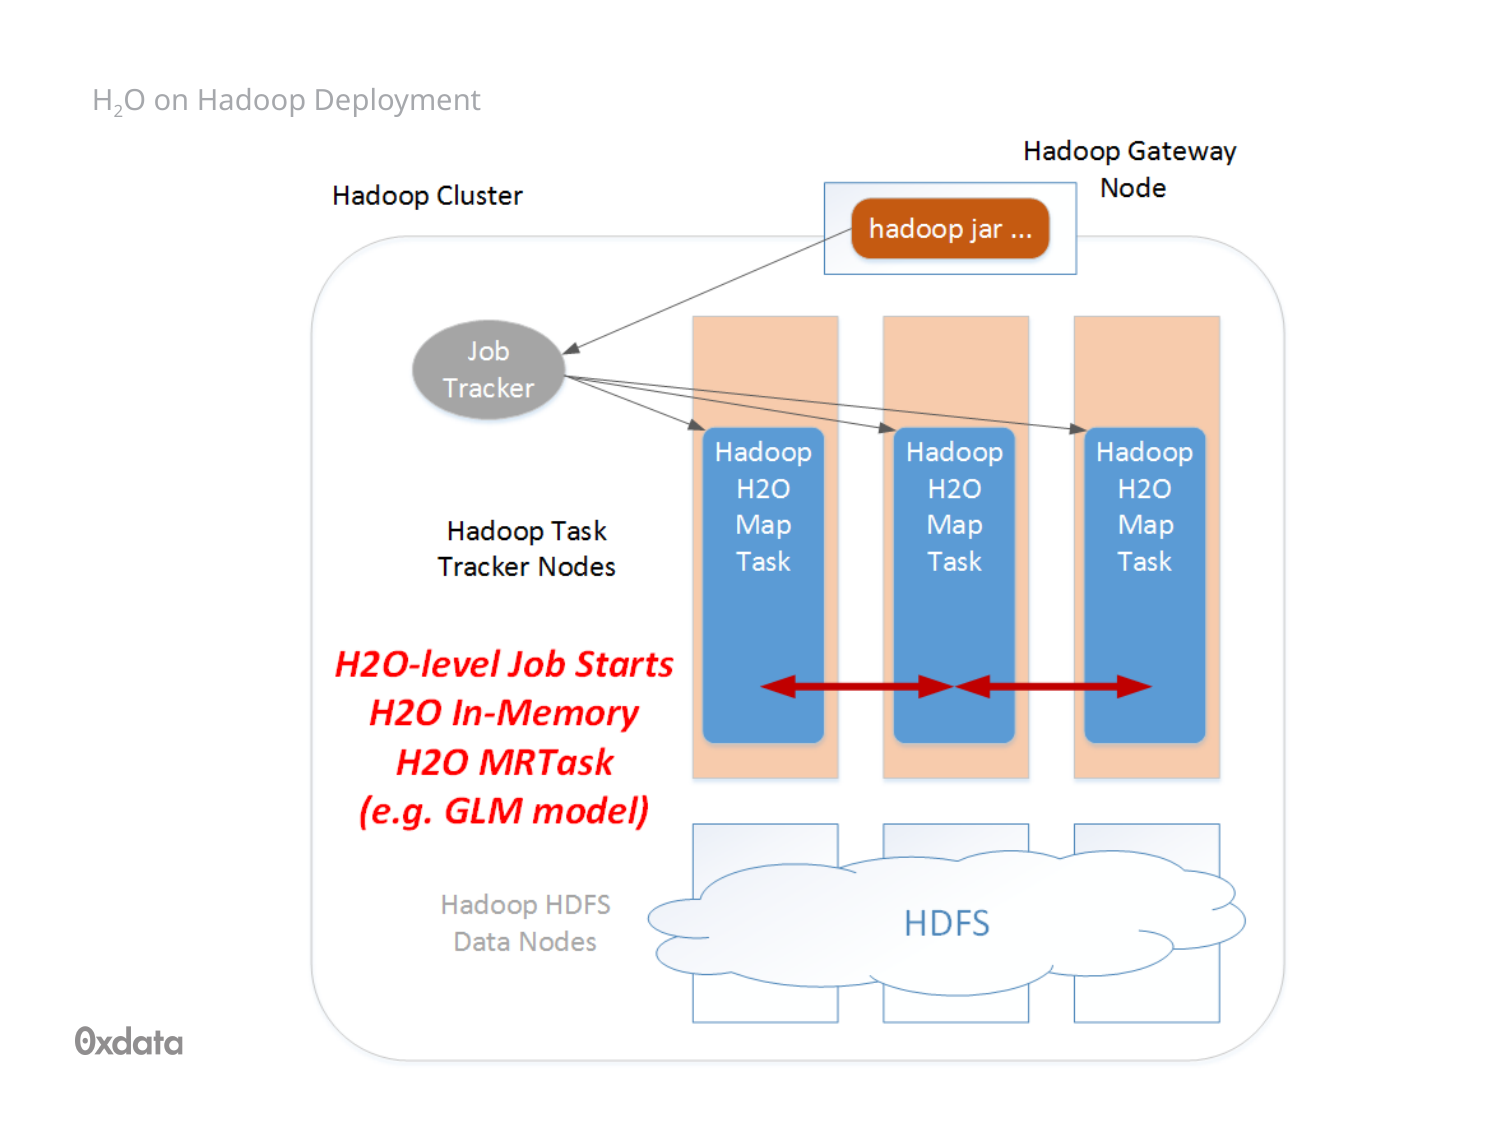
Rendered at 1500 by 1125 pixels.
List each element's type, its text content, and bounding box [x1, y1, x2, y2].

picture [305, 122, 1292, 1072]
title H2O on Hadoop Deployment [76, 73, 770, 160]
